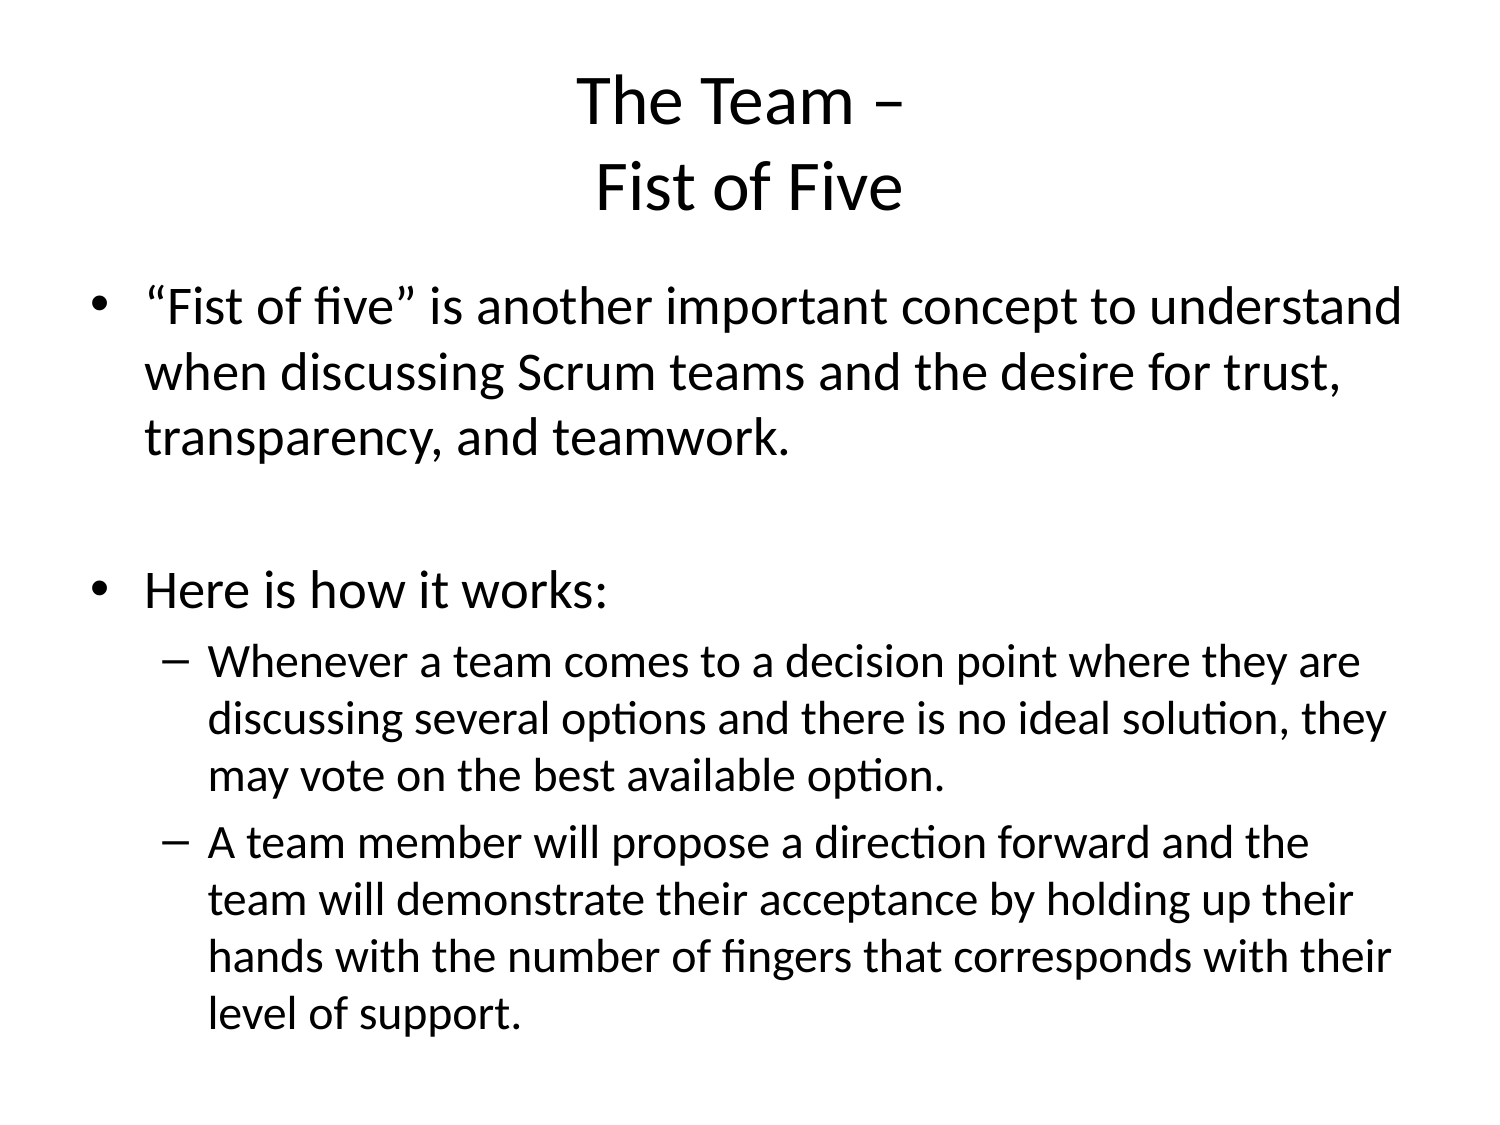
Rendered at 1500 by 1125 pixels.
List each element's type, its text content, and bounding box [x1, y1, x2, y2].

list “Fist of five” is another important concept to understand when discussing Scrum teams and the desire for trust, transparency, and teamwork. Here is how it works: Whenever a team comes to a decision point where they are discussing several options and there is no ideal solution, they may vote on the best available option. A team member will propose a direction forward and the team will demonstrate their acceptance by holding up their hands with the number of fingers that corresponds with their level of support. [75, 262, 1425, 1063]
title The Team – Fist of Five [75, 45, 1425, 233]
